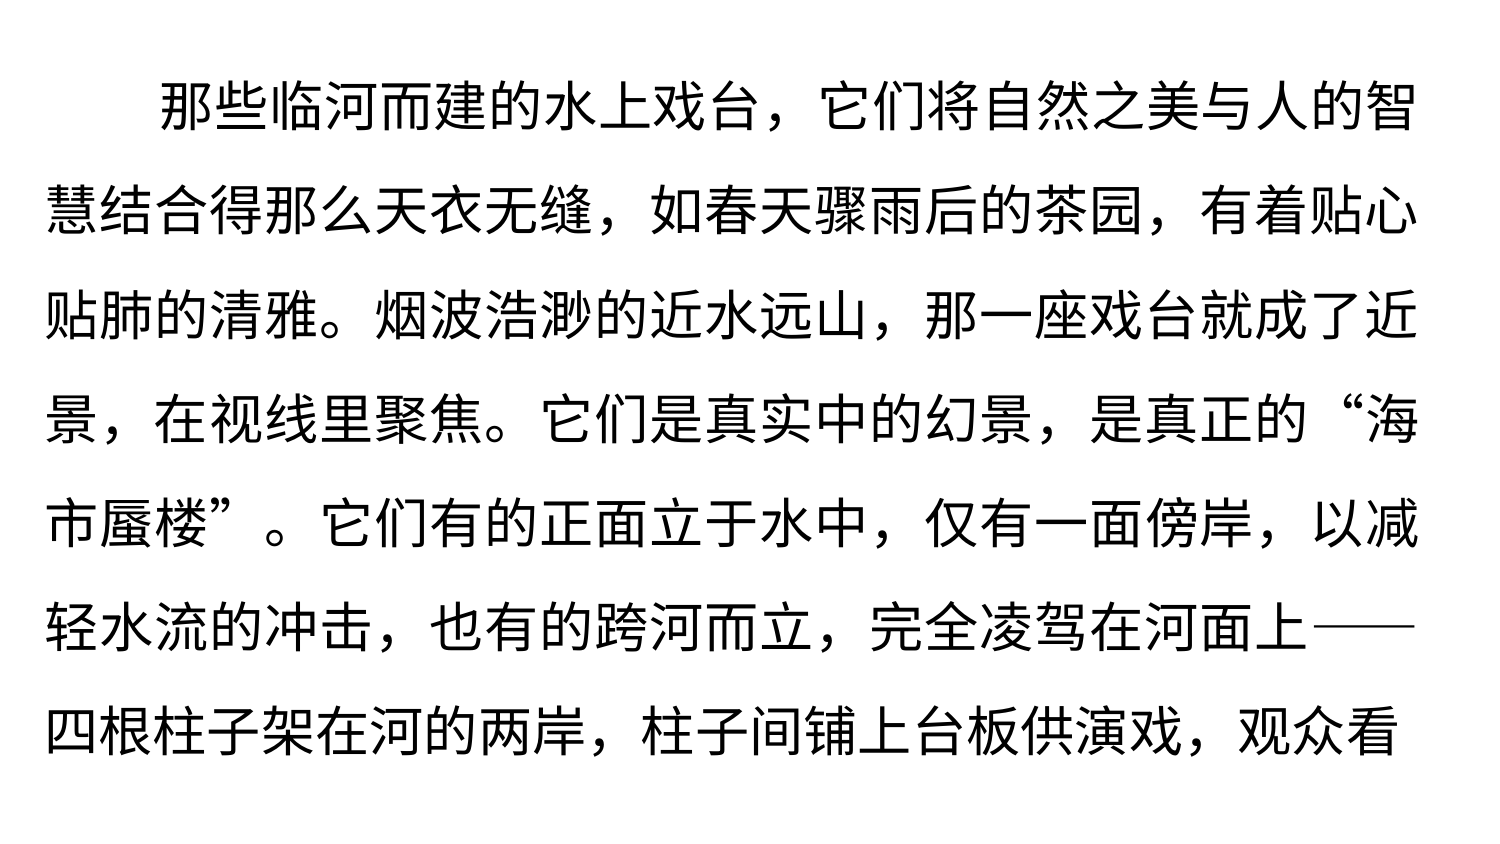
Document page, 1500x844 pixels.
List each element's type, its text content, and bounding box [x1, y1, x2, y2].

text_box 那些临河而建的水上戏台，它们将自然之美与人的智慧结合得那么天衣无缝，如春天骤雨后的茶园，有着贴心贴肺的清雅。烟波浩渺的近水远山，那一座戏台就成了近景，在视线里聚焦。它们是真实中的幻景，是真正的“海市蜃楼”。它们有的正面立于水中，仅有一面傍岸，以减轻水流的冲击，也有的跨河而立，完全凌驾在河面上——四根柱子架在河的两岸，柱子间铺上台板供演戏，观众看 [29, 25, 1434, 770]
